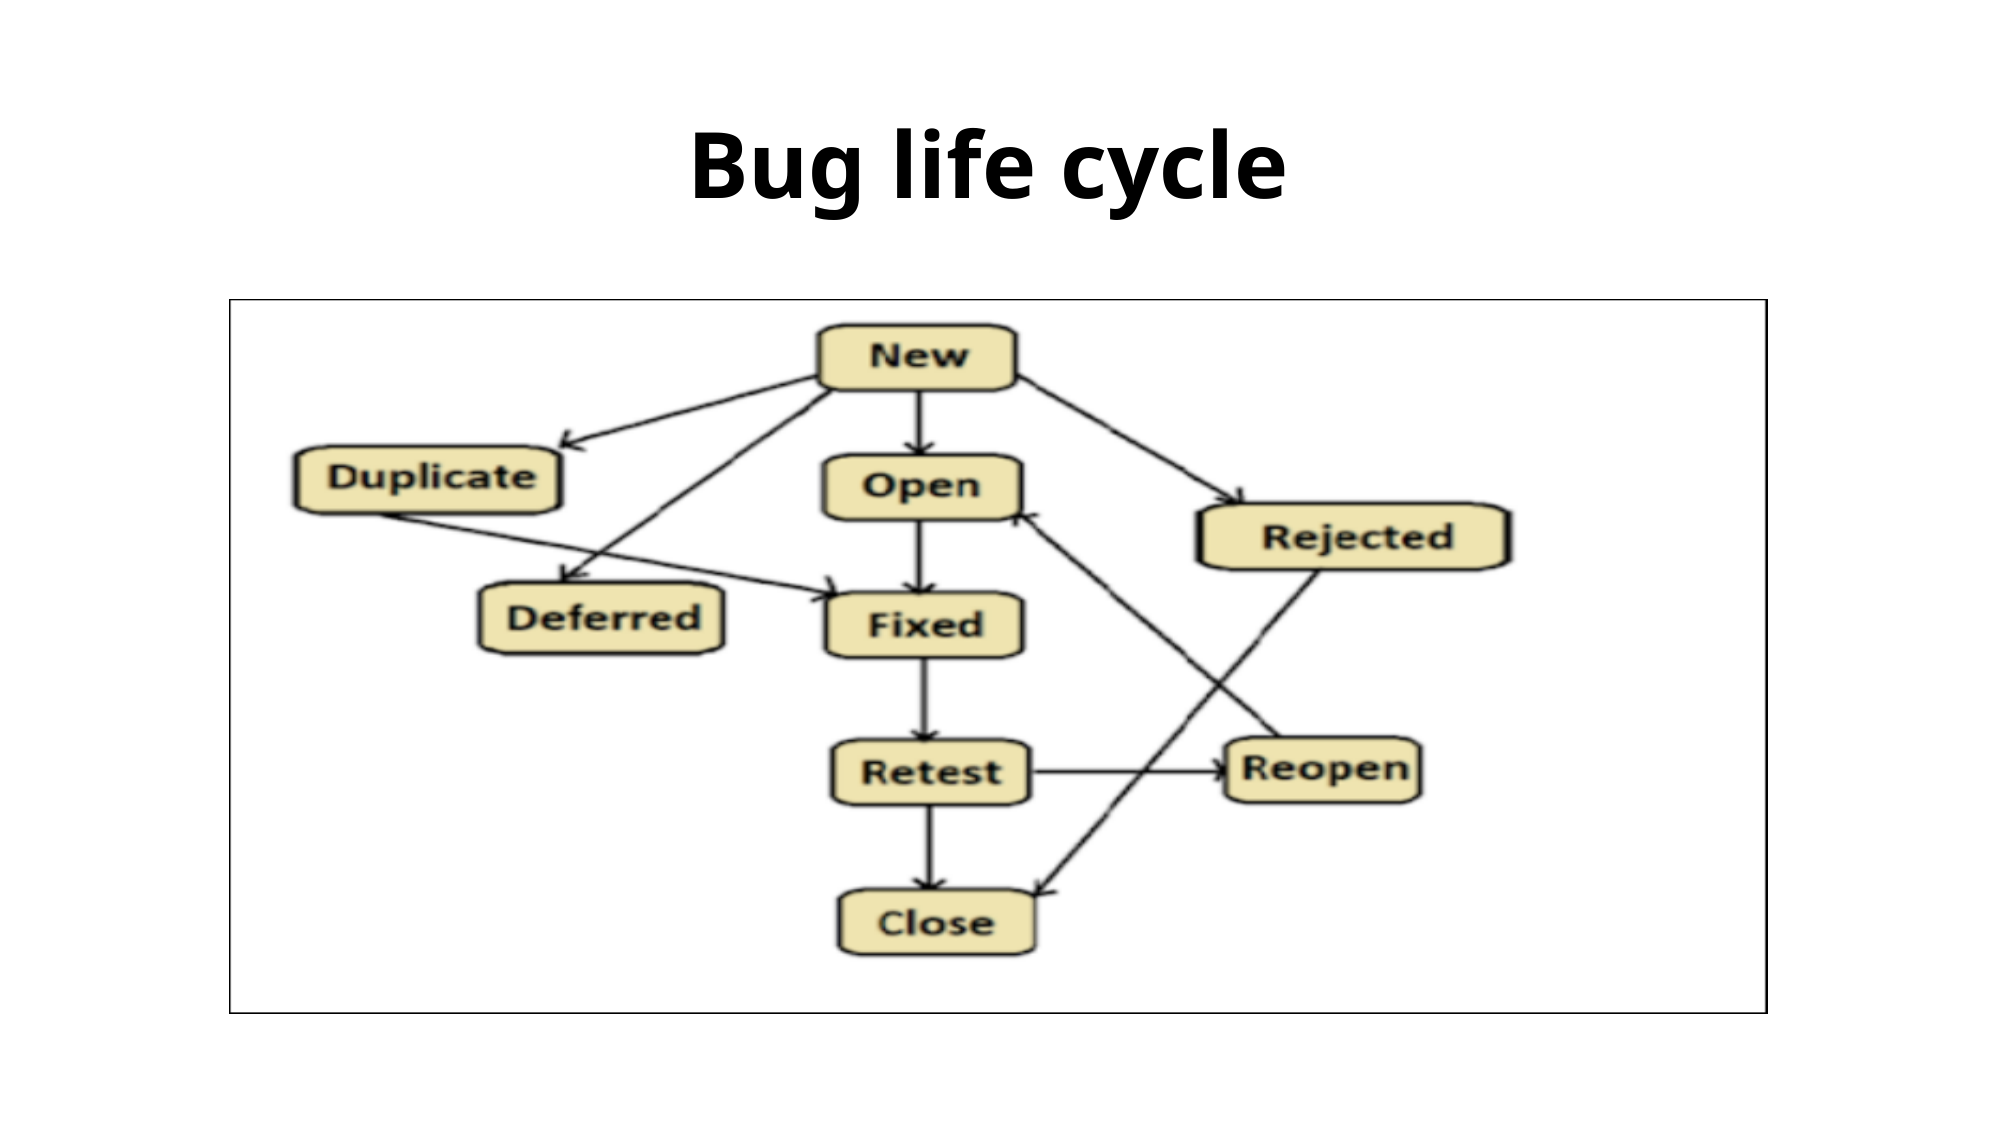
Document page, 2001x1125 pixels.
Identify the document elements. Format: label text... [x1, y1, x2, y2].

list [229, 299, 1768, 1014]
title Bug life cycle [137, 59, 1863, 278]
